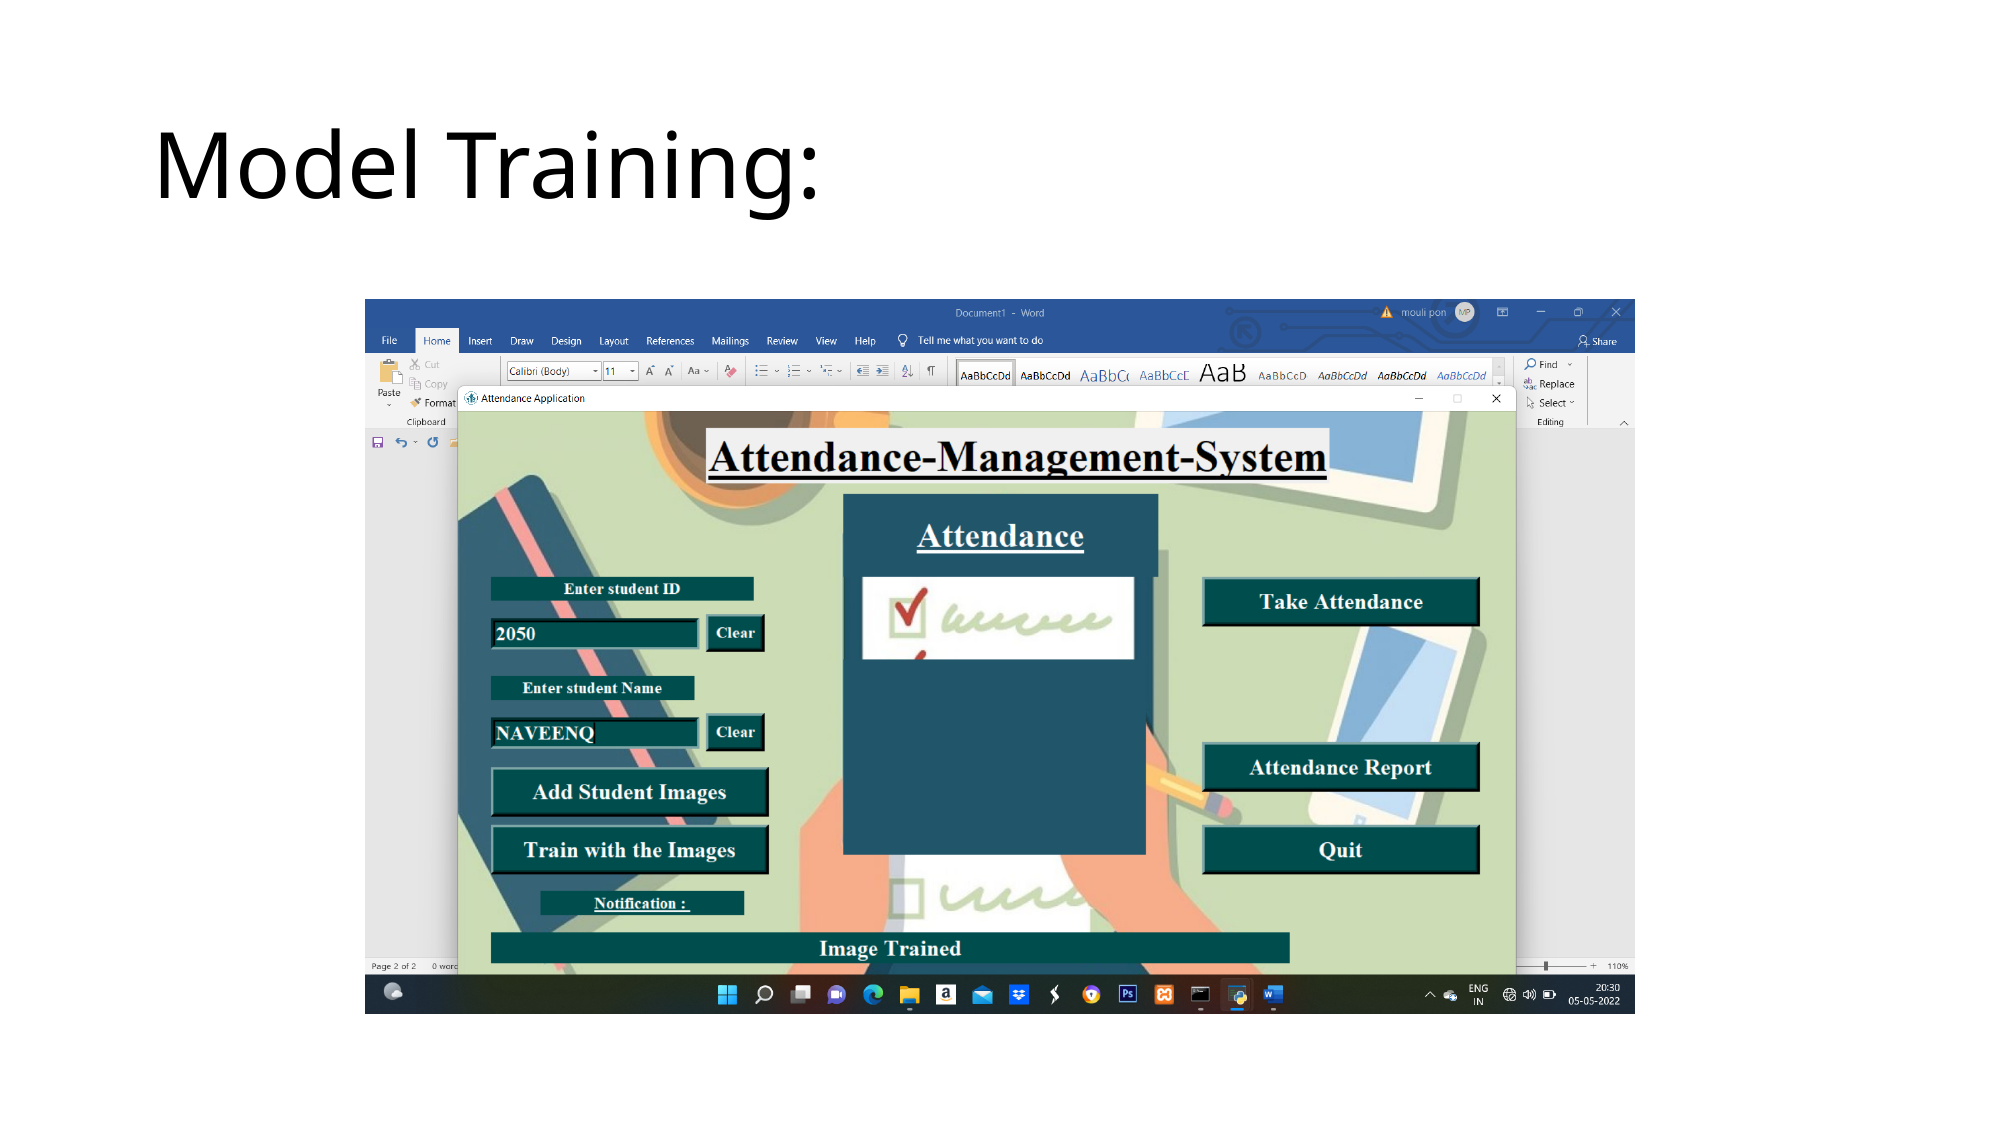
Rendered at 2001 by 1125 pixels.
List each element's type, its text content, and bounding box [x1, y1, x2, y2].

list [365, 299, 1635, 1014]
title Model Training: [137, 59, 1863, 278]
